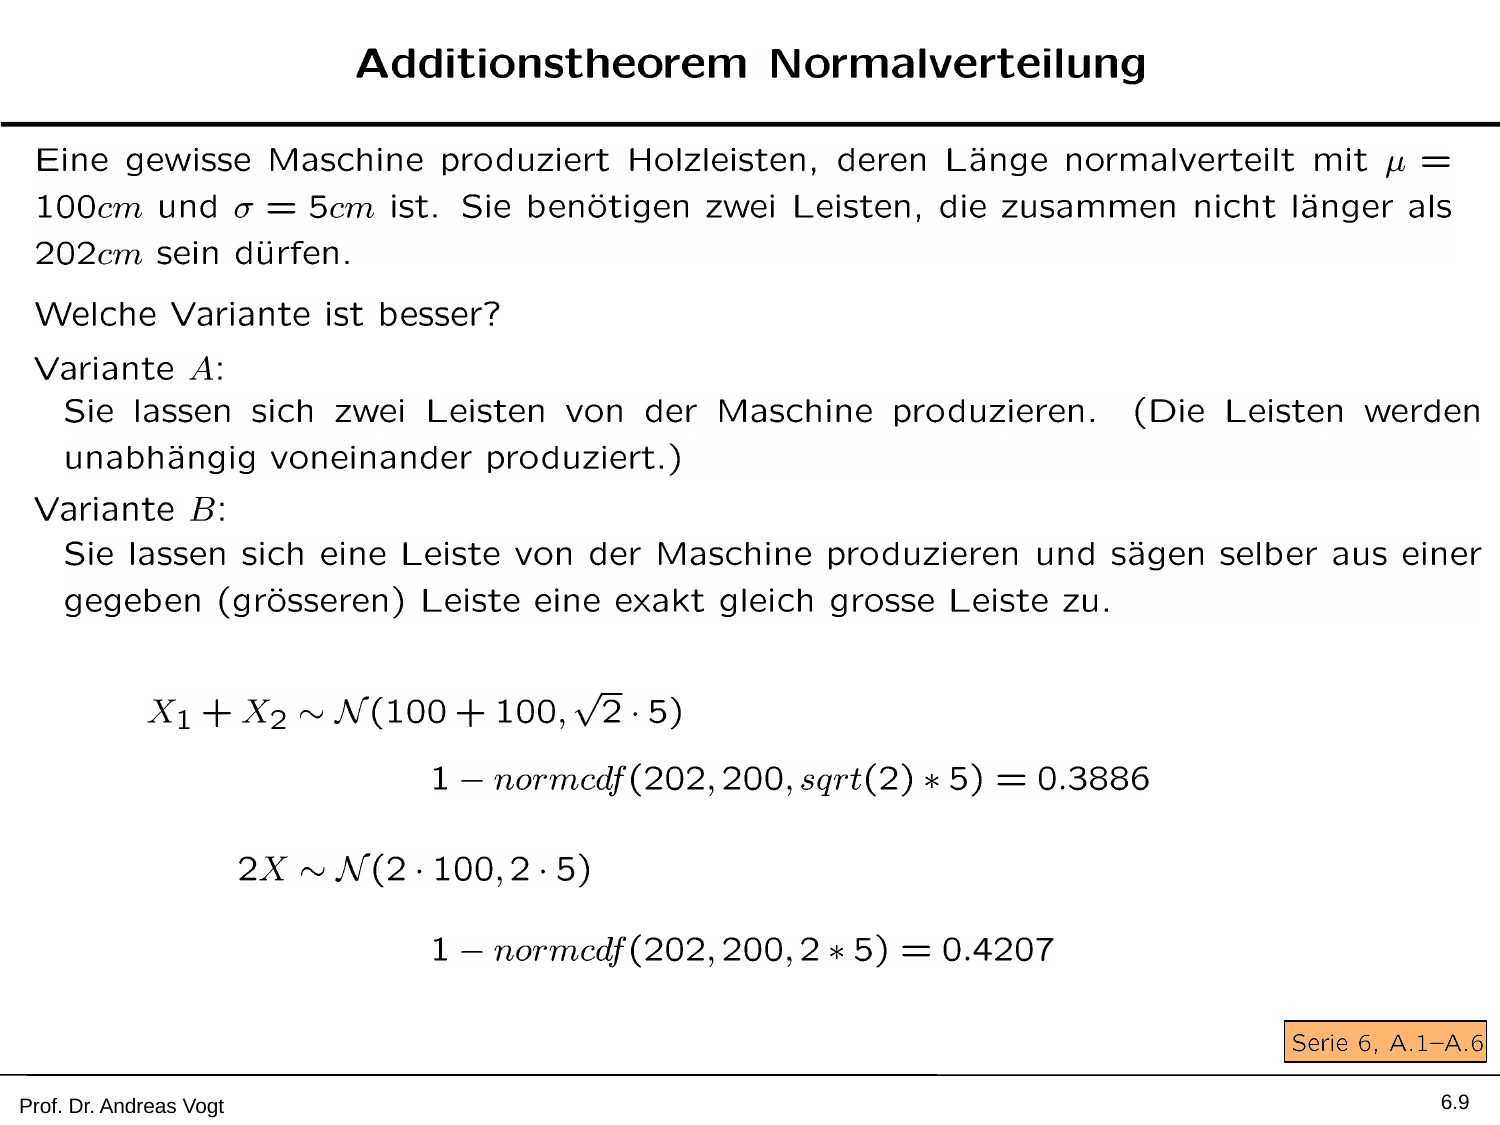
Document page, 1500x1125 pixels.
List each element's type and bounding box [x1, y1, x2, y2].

picture [1291, 1033, 1483, 1055]
picture [147, 691, 681, 731]
text_box [1284, 1020, 1487, 1062]
picture [432, 934, 1055, 968]
picture [64, 540, 1482, 620]
picture [34, 300, 501, 326]
picture [34, 495, 225, 521]
picture [34, 354, 224, 381]
picture [355, 48, 1145, 85]
picture [64, 394, 1479, 477]
picture [432, 762, 1149, 797]
picture [238, 851, 591, 888]
picture [34, 147, 1453, 267]
